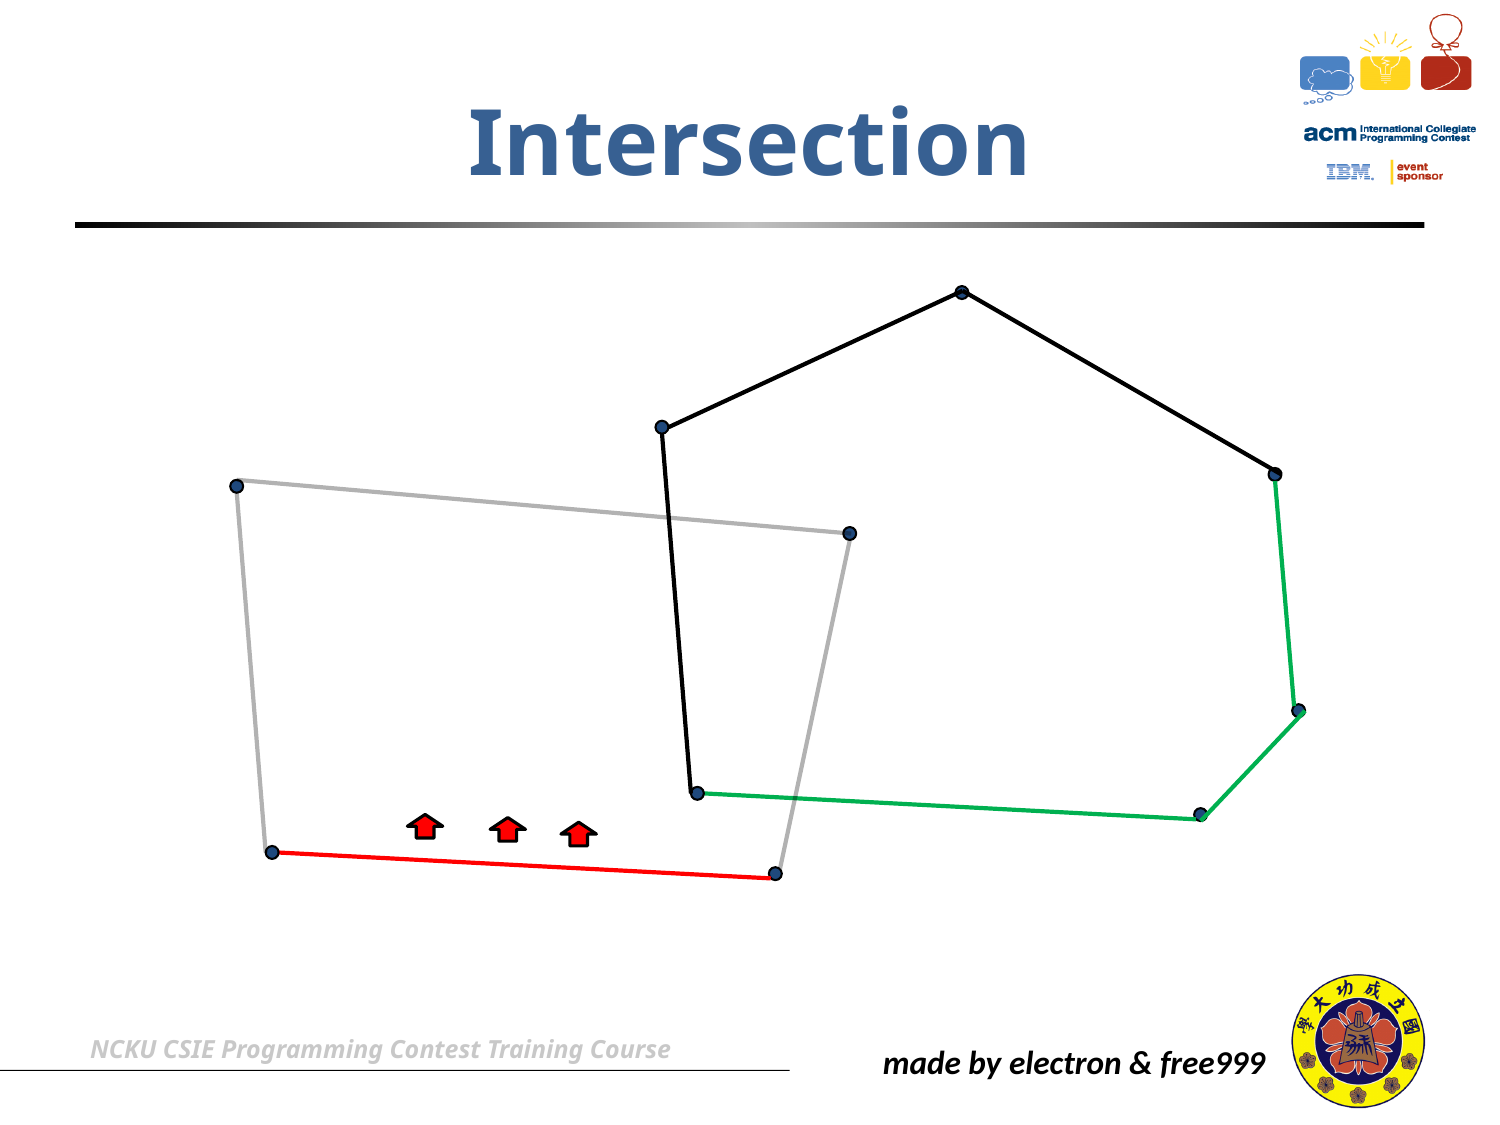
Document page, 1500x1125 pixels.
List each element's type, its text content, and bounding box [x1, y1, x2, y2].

text_box [691, 786, 698, 800]
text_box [70, 657, 432, 688]
text_box [488, 816, 528, 843]
slide_number NCKU CSIE Programming Contest Training Course [75, 1018, 774, 1079]
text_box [1200, 710, 1306, 822]
text_box [655, 421, 661, 433]
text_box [649, 669, 980, 740]
picture [1282, 970, 1431, 1114]
title Intersection [75, 45, 1425, 233]
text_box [278, 852, 772, 879]
picture [1292, 12, 1480, 188]
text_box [236, 479, 852, 535]
text_box [559, 820, 598, 844]
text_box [496, 598, 857, 629]
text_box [1171, 583, 1398, 604]
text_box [703, 792, 1193, 820]
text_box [962, 290, 1282, 475]
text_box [667, 290, 963, 428]
text_box [265, 845, 272, 859]
text_box [843, 527, 855, 537]
text_box [405, 813, 445, 840]
